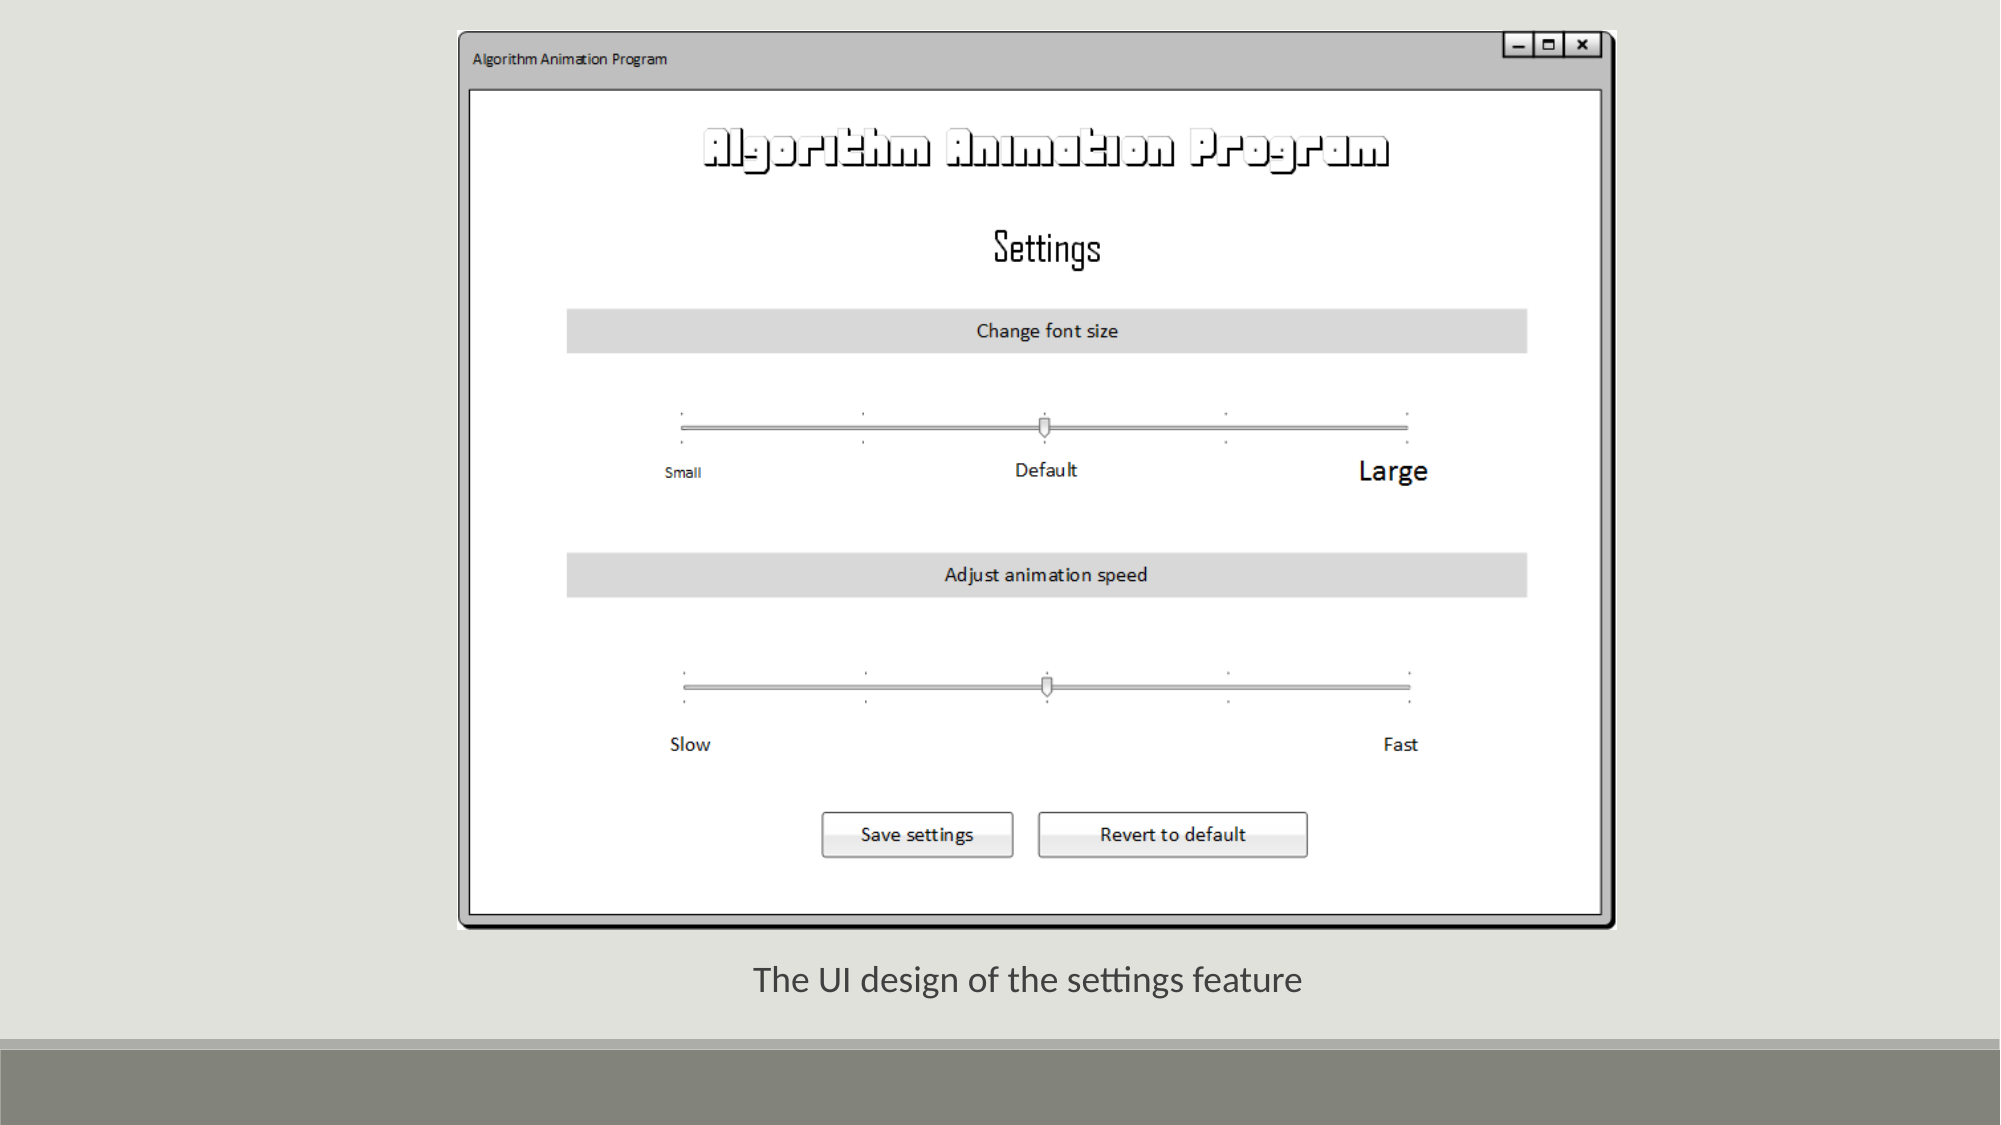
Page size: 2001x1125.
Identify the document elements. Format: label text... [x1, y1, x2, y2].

picture [456, 29, 1618, 931]
text_box The UI design of the settings feature [738, 947, 1436, 1008]
